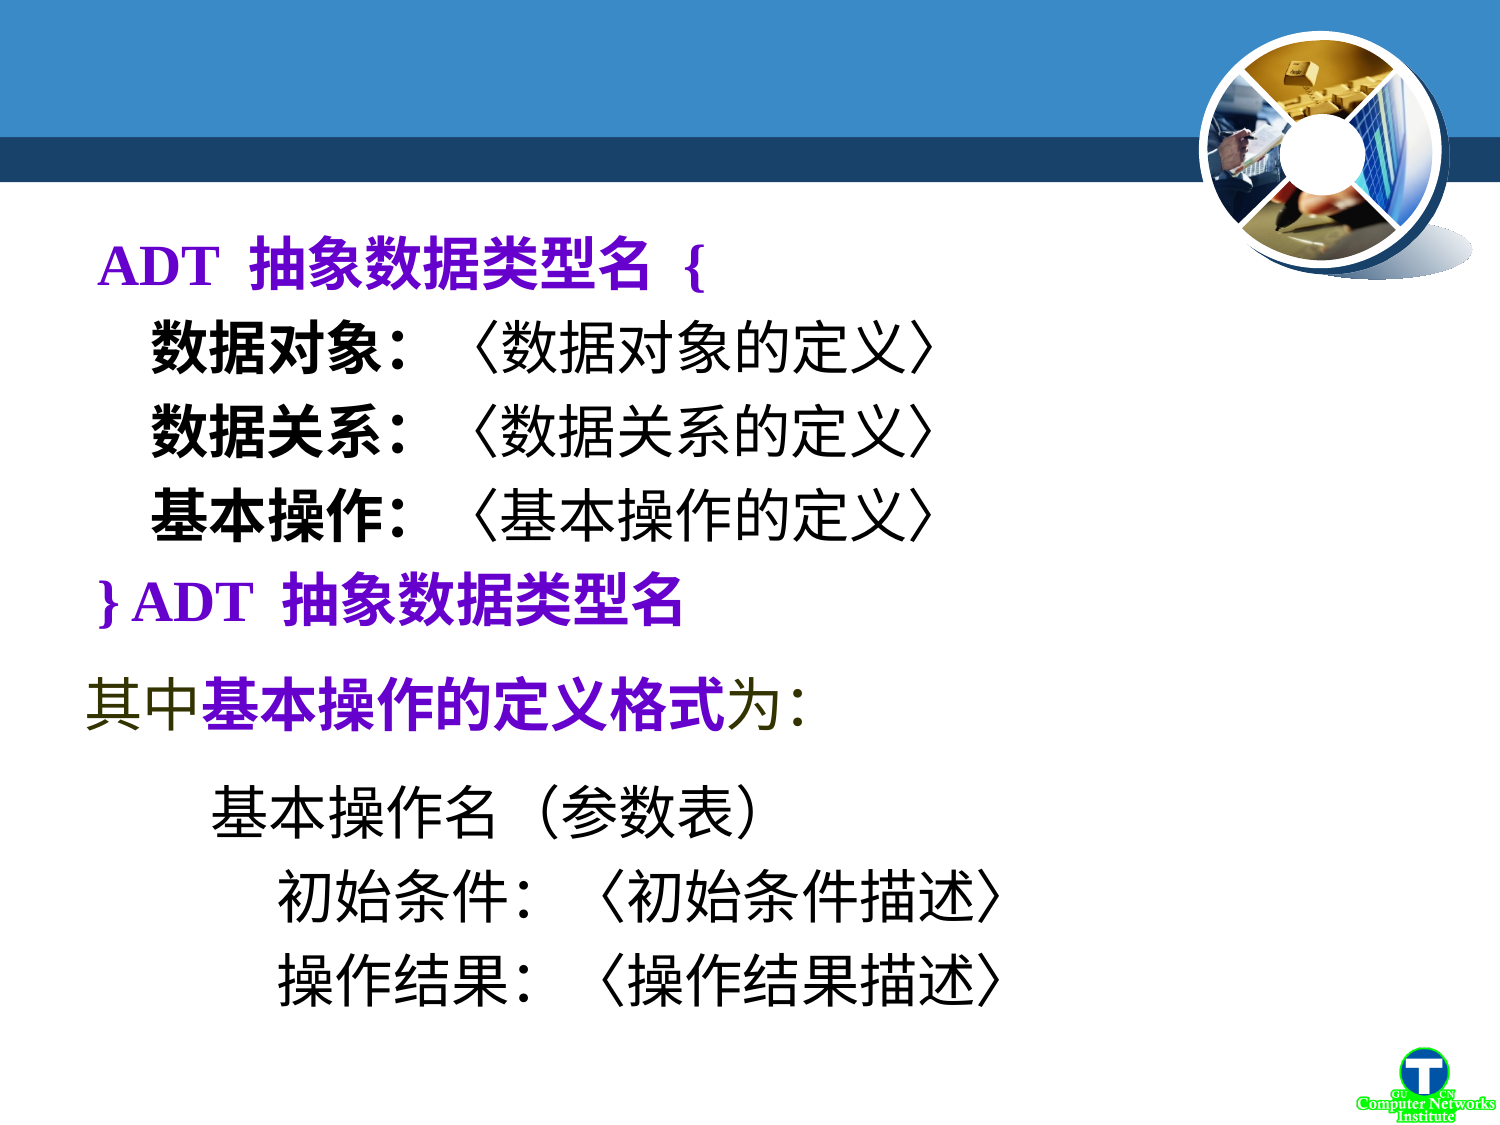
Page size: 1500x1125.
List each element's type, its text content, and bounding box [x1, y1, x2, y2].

picture [1207, 74, 1292, 224]
text_box 基本操作名（参数表） 初始条件：〈初始条件描述〉 操作结果：〈操作结果描述〉 [196, 754, 1062, 1022]
text_box ADT 抽象数据类型名 { 数据对象：〈数据对象的定义〉 数据关系：〈数据关系的定义〉 基本操作：〈基本操作的定义〉 } ADT 抽象数据类型名 [82, 205, 981, 640]
picture [1354, 1045, 1497, 1125]
picture [1242, 181, 1396, 261]
picture [1244, 40, 1394, 122]
picture [1349, 73, 1433, 227]
text_box 其中基本操作的定义格式为： [70, 660, 858, 746]
